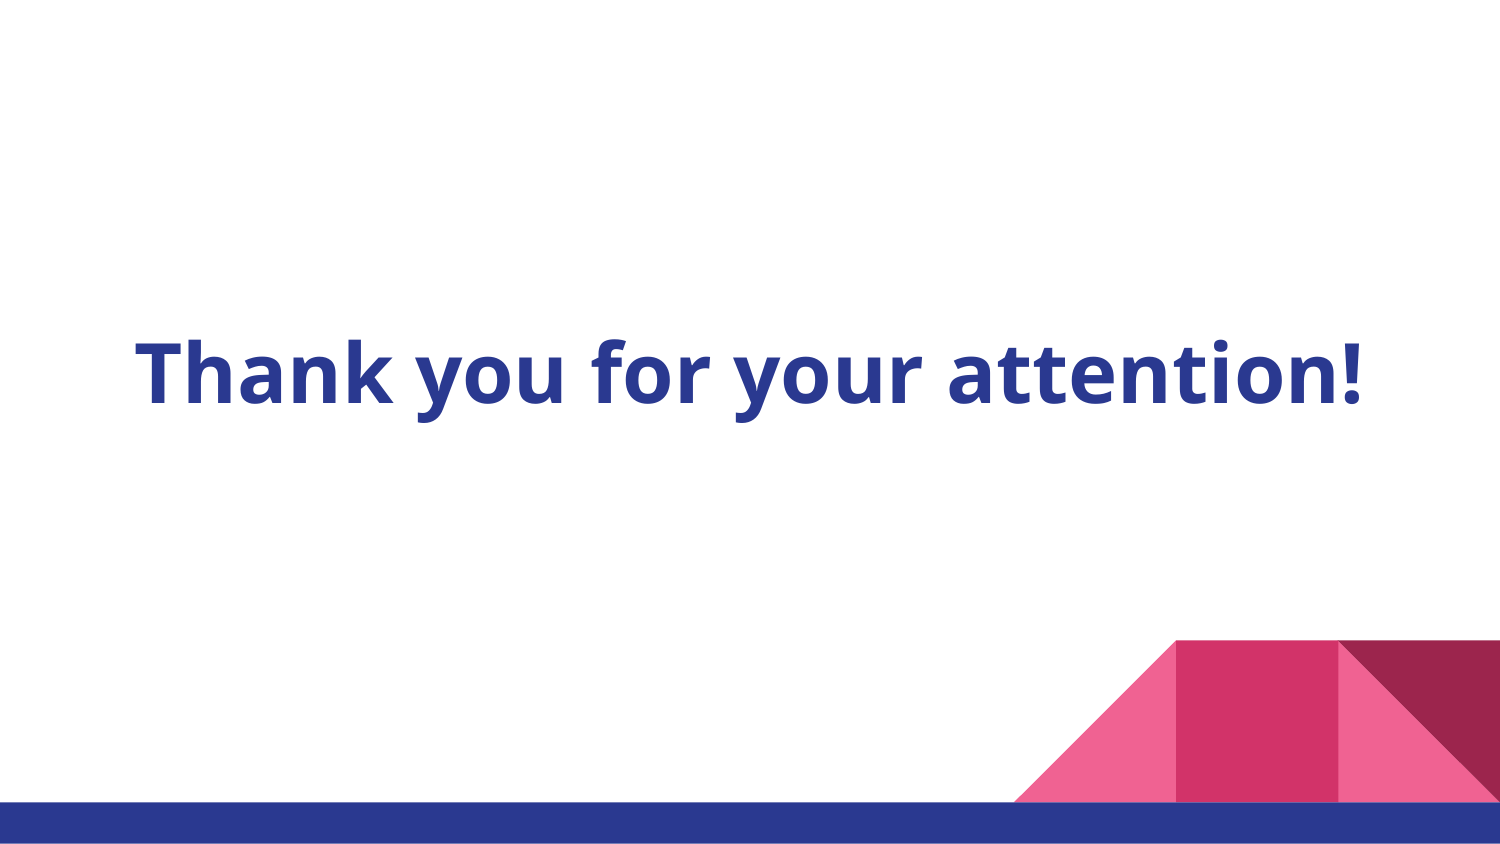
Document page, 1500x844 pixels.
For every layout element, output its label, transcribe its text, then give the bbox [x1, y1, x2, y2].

title Thank you for your attention! [51, 304, 1449, 640]
